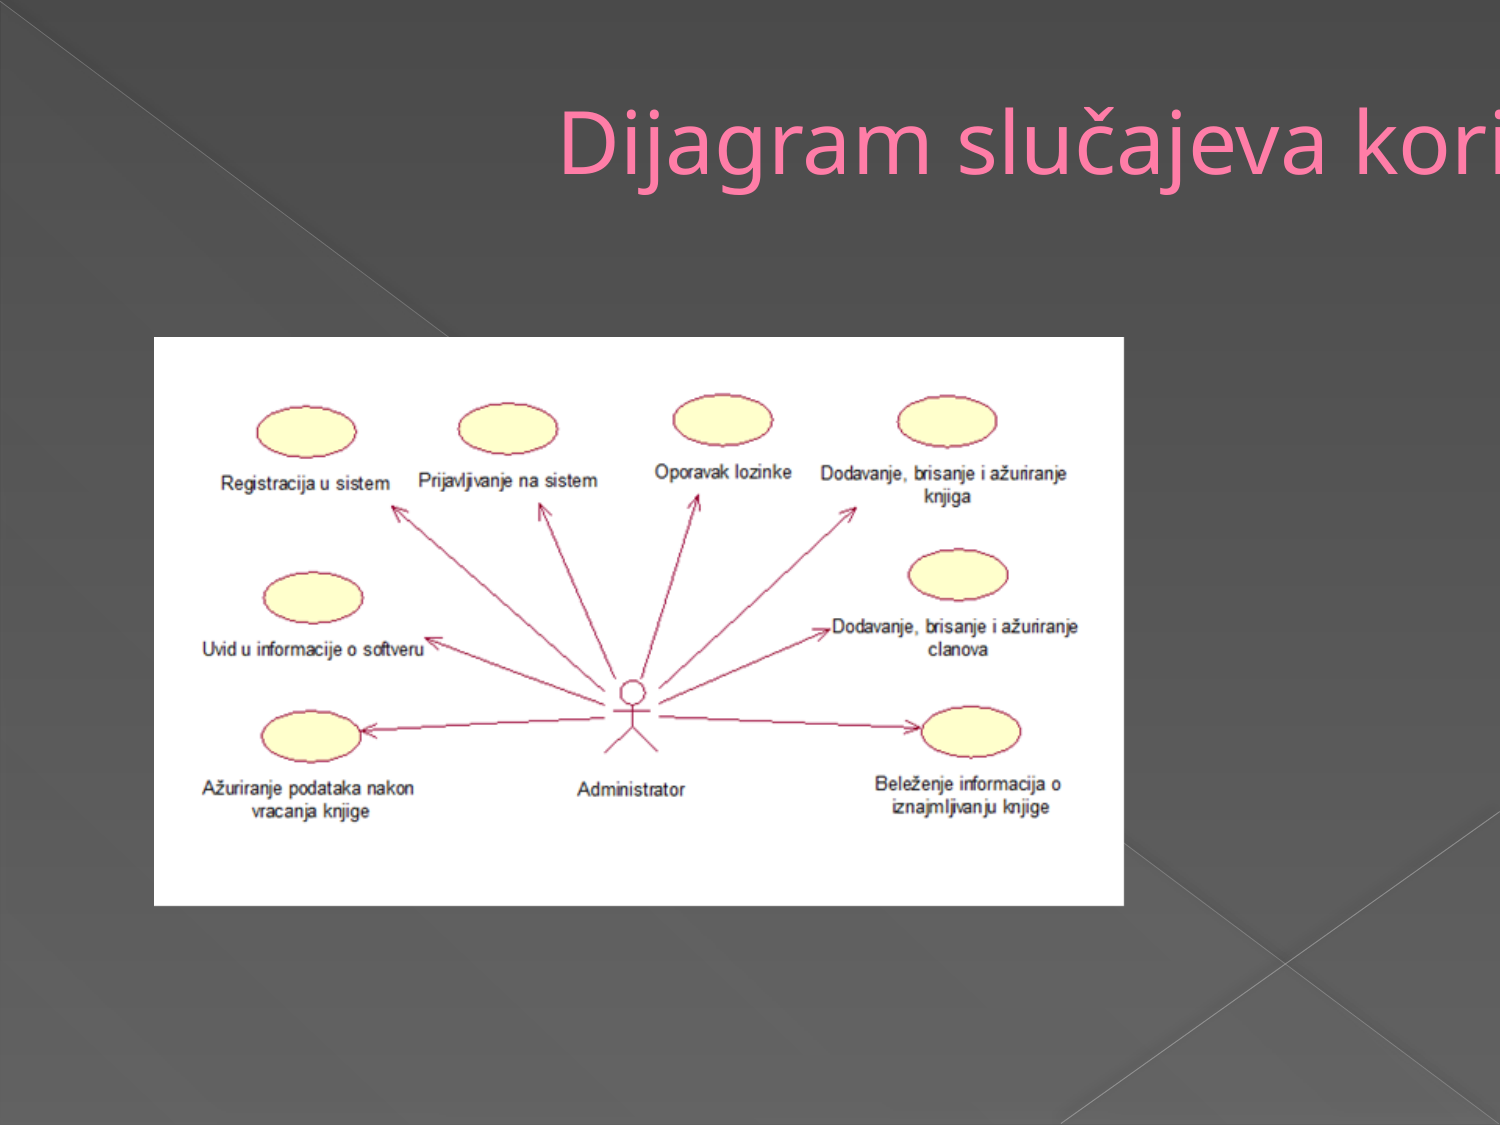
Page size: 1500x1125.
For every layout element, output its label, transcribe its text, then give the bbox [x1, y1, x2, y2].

picture [153, 337, 1127, 909]
title Dijagram slučajeva korišćenja [462, 24, 1500, 255]
